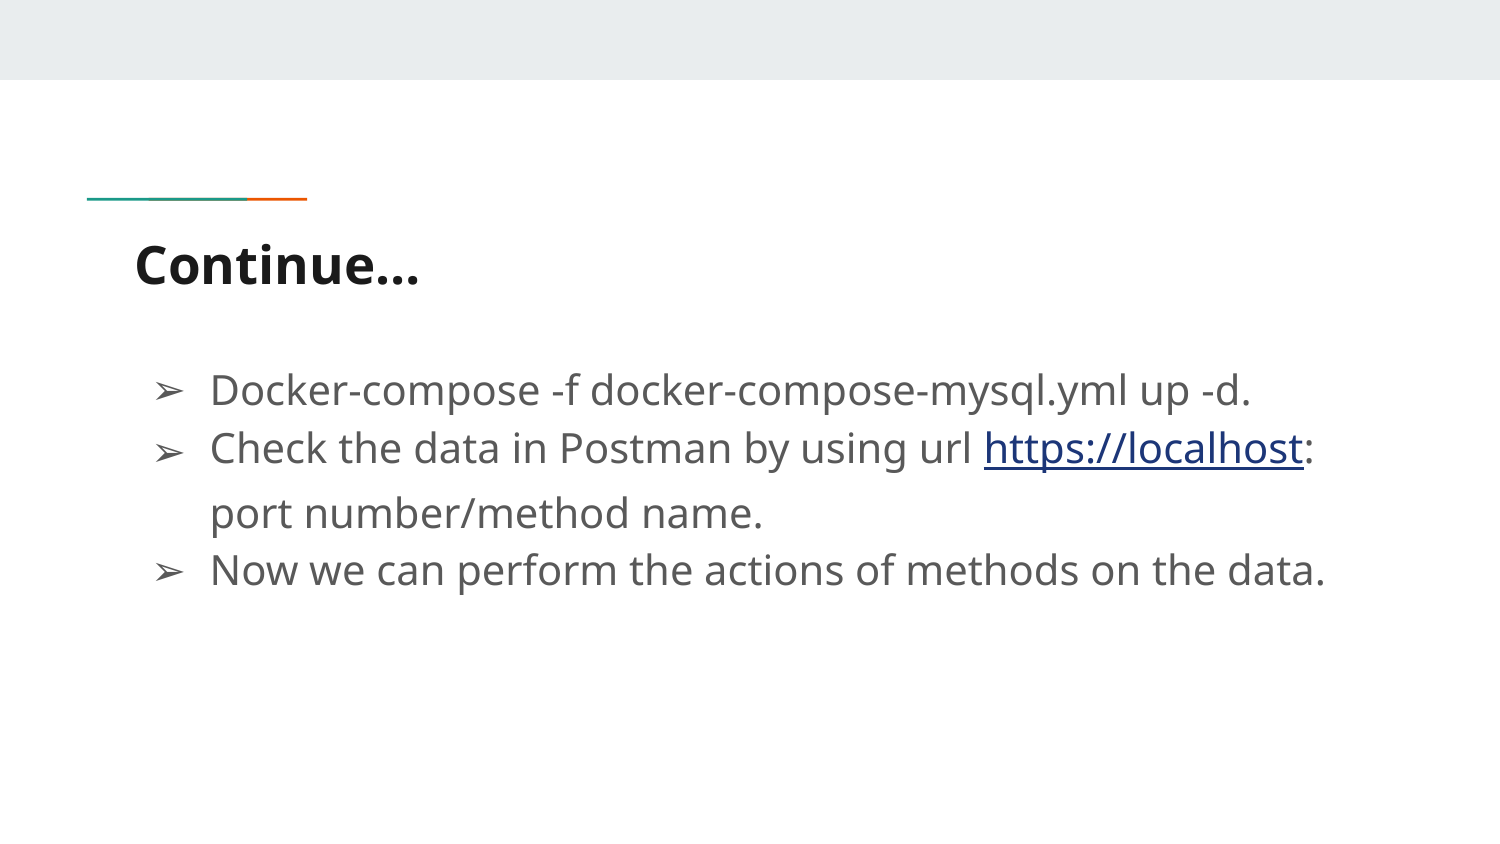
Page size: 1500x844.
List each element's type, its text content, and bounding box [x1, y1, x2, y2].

title Continue… [119, 216, 1381, 305]
list Docker-compose -f docker-compose-mysql.yml up -d. Check the data in Postman by using url https://localhost: port number/method name. Now we can perform the actions of methods on the data. [119, 341, 1381, 712]
